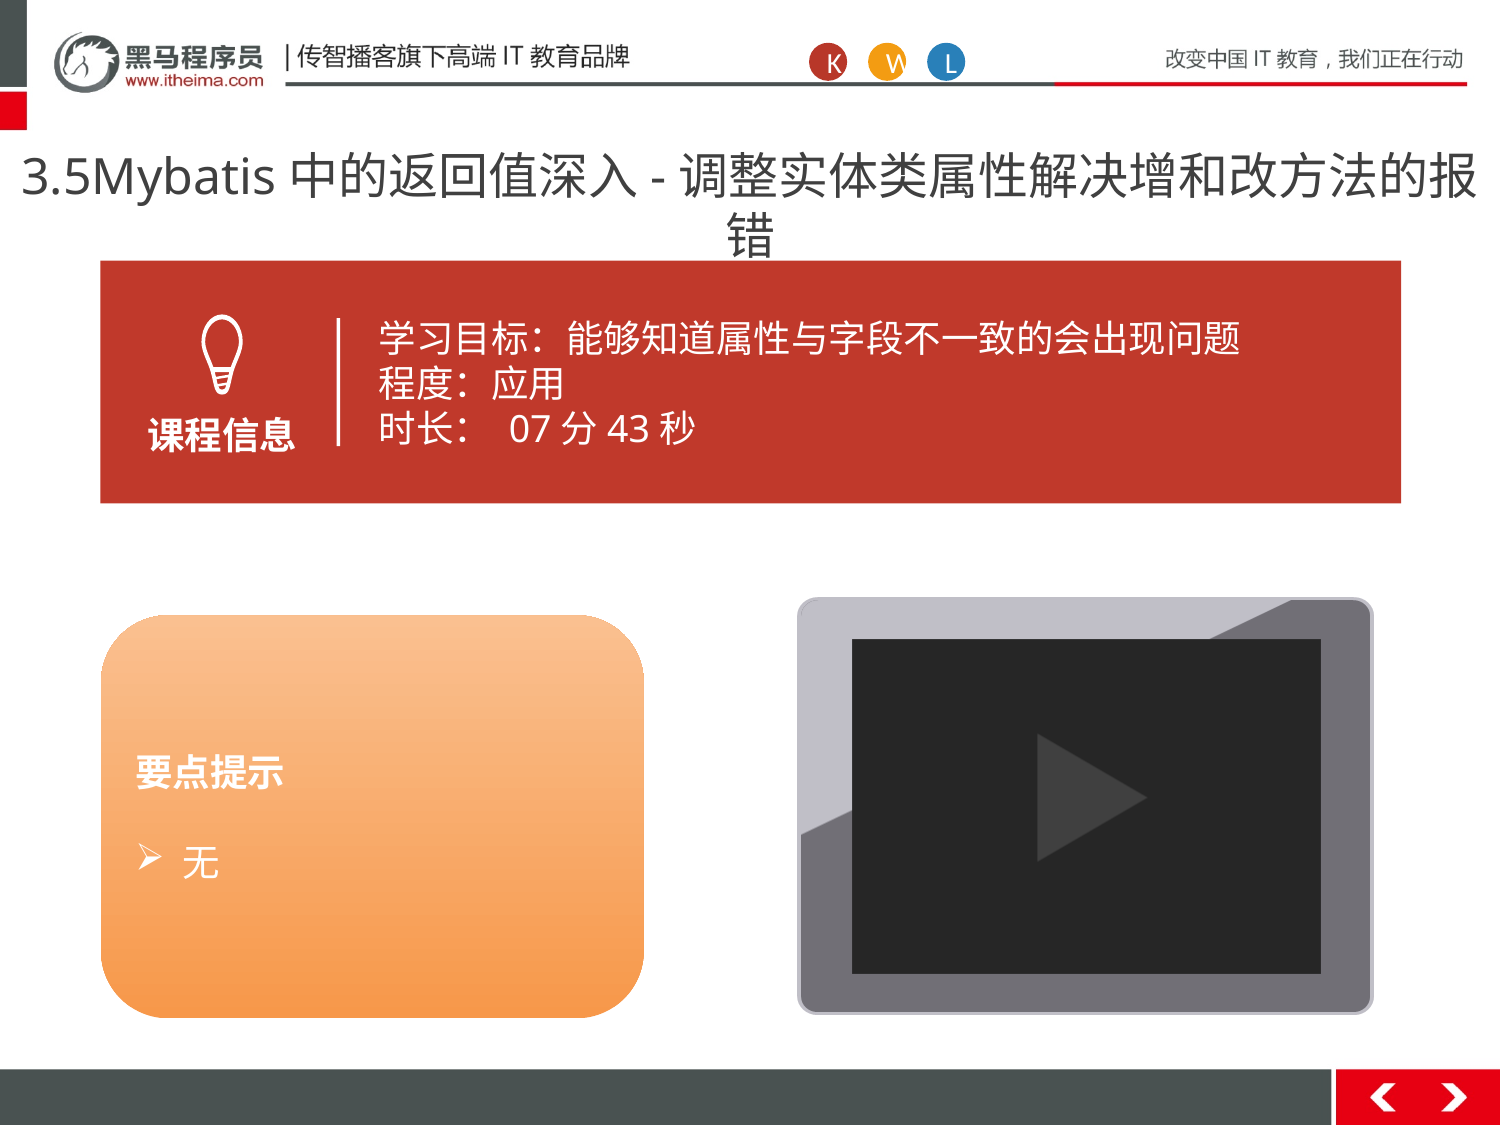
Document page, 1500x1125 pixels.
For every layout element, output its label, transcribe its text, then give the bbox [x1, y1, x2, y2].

text_box 3.5Mybatis中的返回值深入-调整实体类属性解决增和改方法的报错 [0, 137, 1500, 209]
text_box [98, 258, 1403, 505]
text_box [335, 316, 342, 448]
text_box 要点提示 无 [100, 615, 644, 1019]
picture [0, 209, 1500, 1125]
text_box 学习目标：能够知道属性与字段不一致的会出现问题 程度：应用 时长： 07分43秒 [363, 307, 1278, 458]
text_box K [806, 40, 850, 83]
picture [0, 0, 1500, 137]
text_box W [866, 40, 909, 83]
text_box L [925, 40, 968, 83]
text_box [130, 314, 314, 466]
